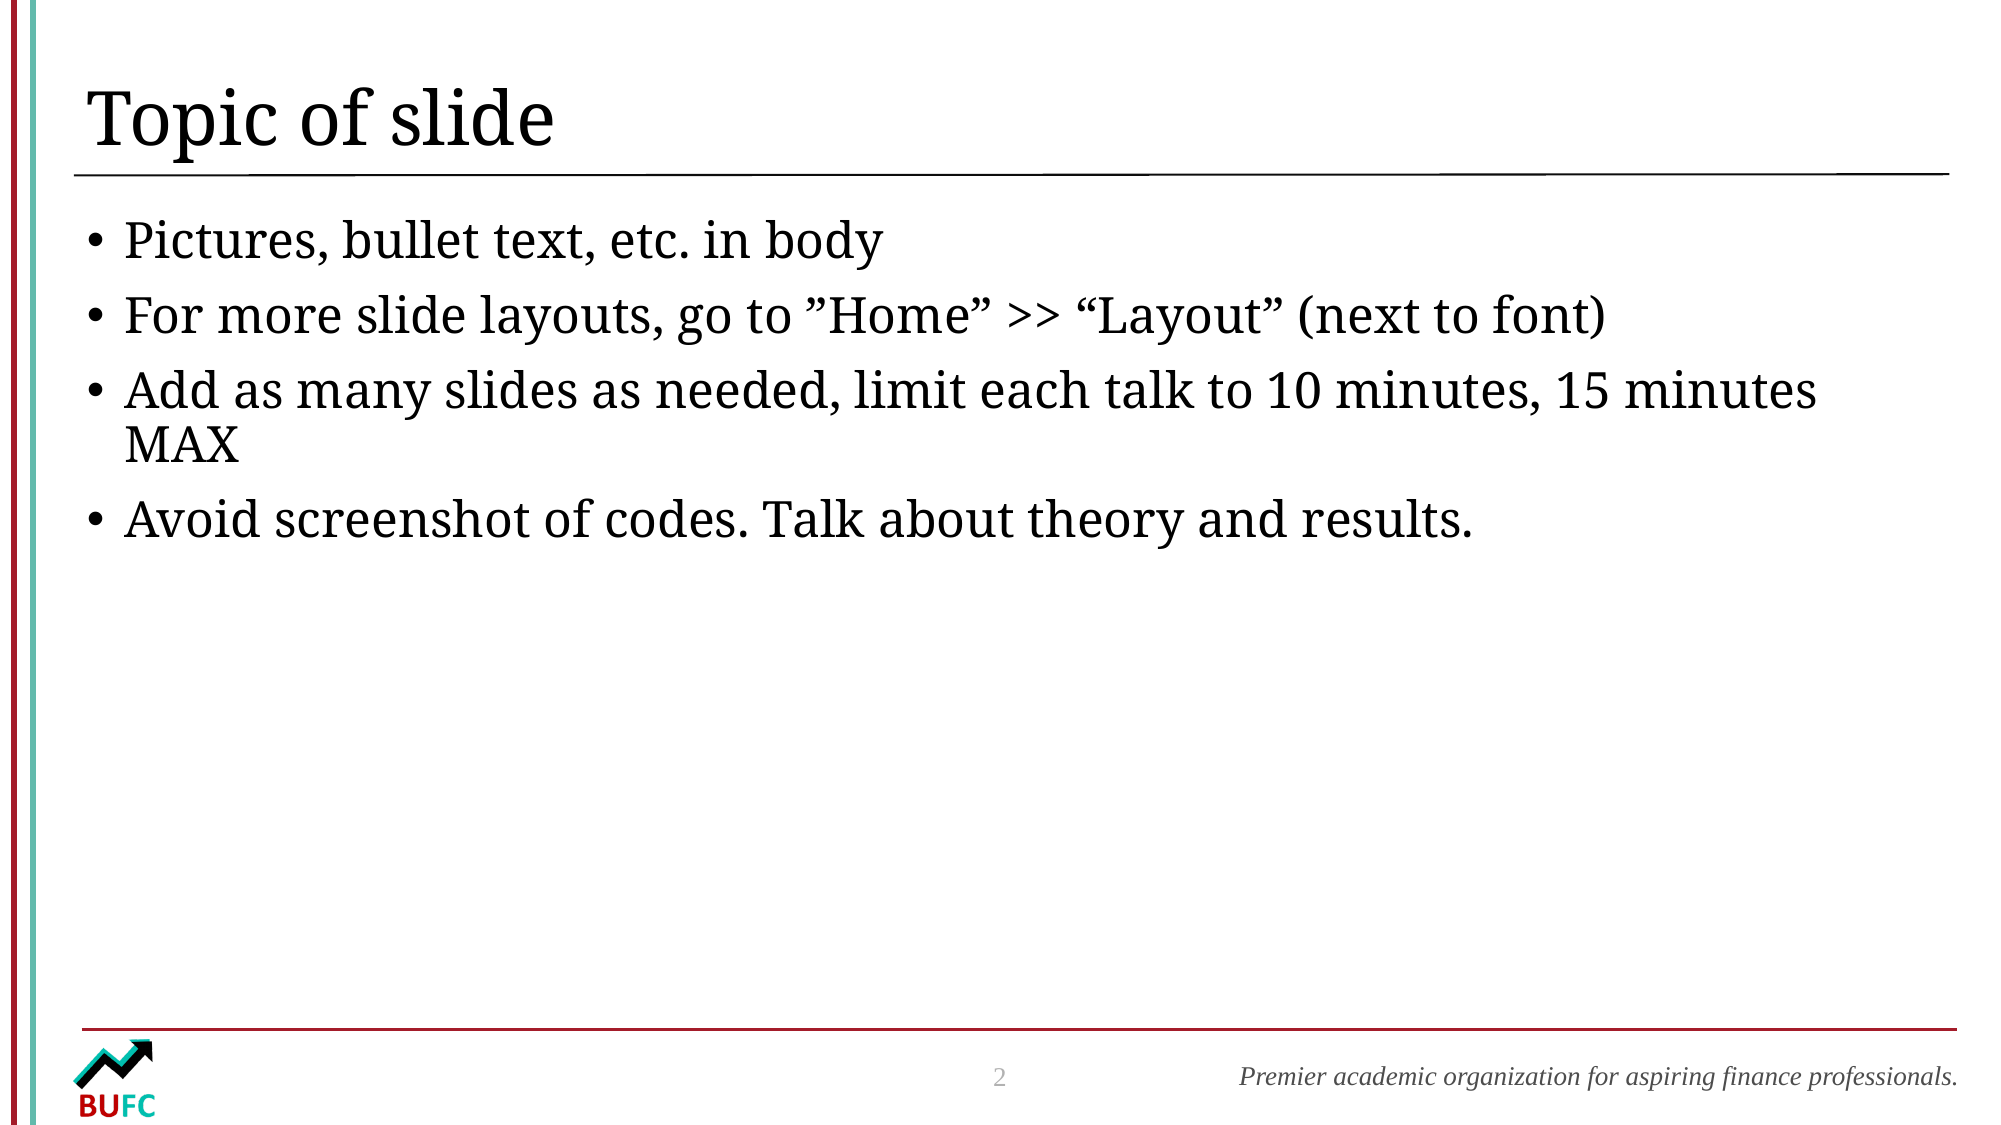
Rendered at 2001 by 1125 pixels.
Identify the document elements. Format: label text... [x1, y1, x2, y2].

slide_number 2 [915, 1054, 1085, 1097]
picture [71, 1029, 164, 1121]
title Topic of slide [71, 59, 1948, 184]
list Pictures, bullet text, etc. in body For more slide layouts, go to ”Home” >> “Layout” (next to font) Add as many slides as needed, limit each talk to 10 minutes, 15 minutes MAX Avoid screenshot of codes. Talk about theory and results. [71, 208, 1948, 1009]
